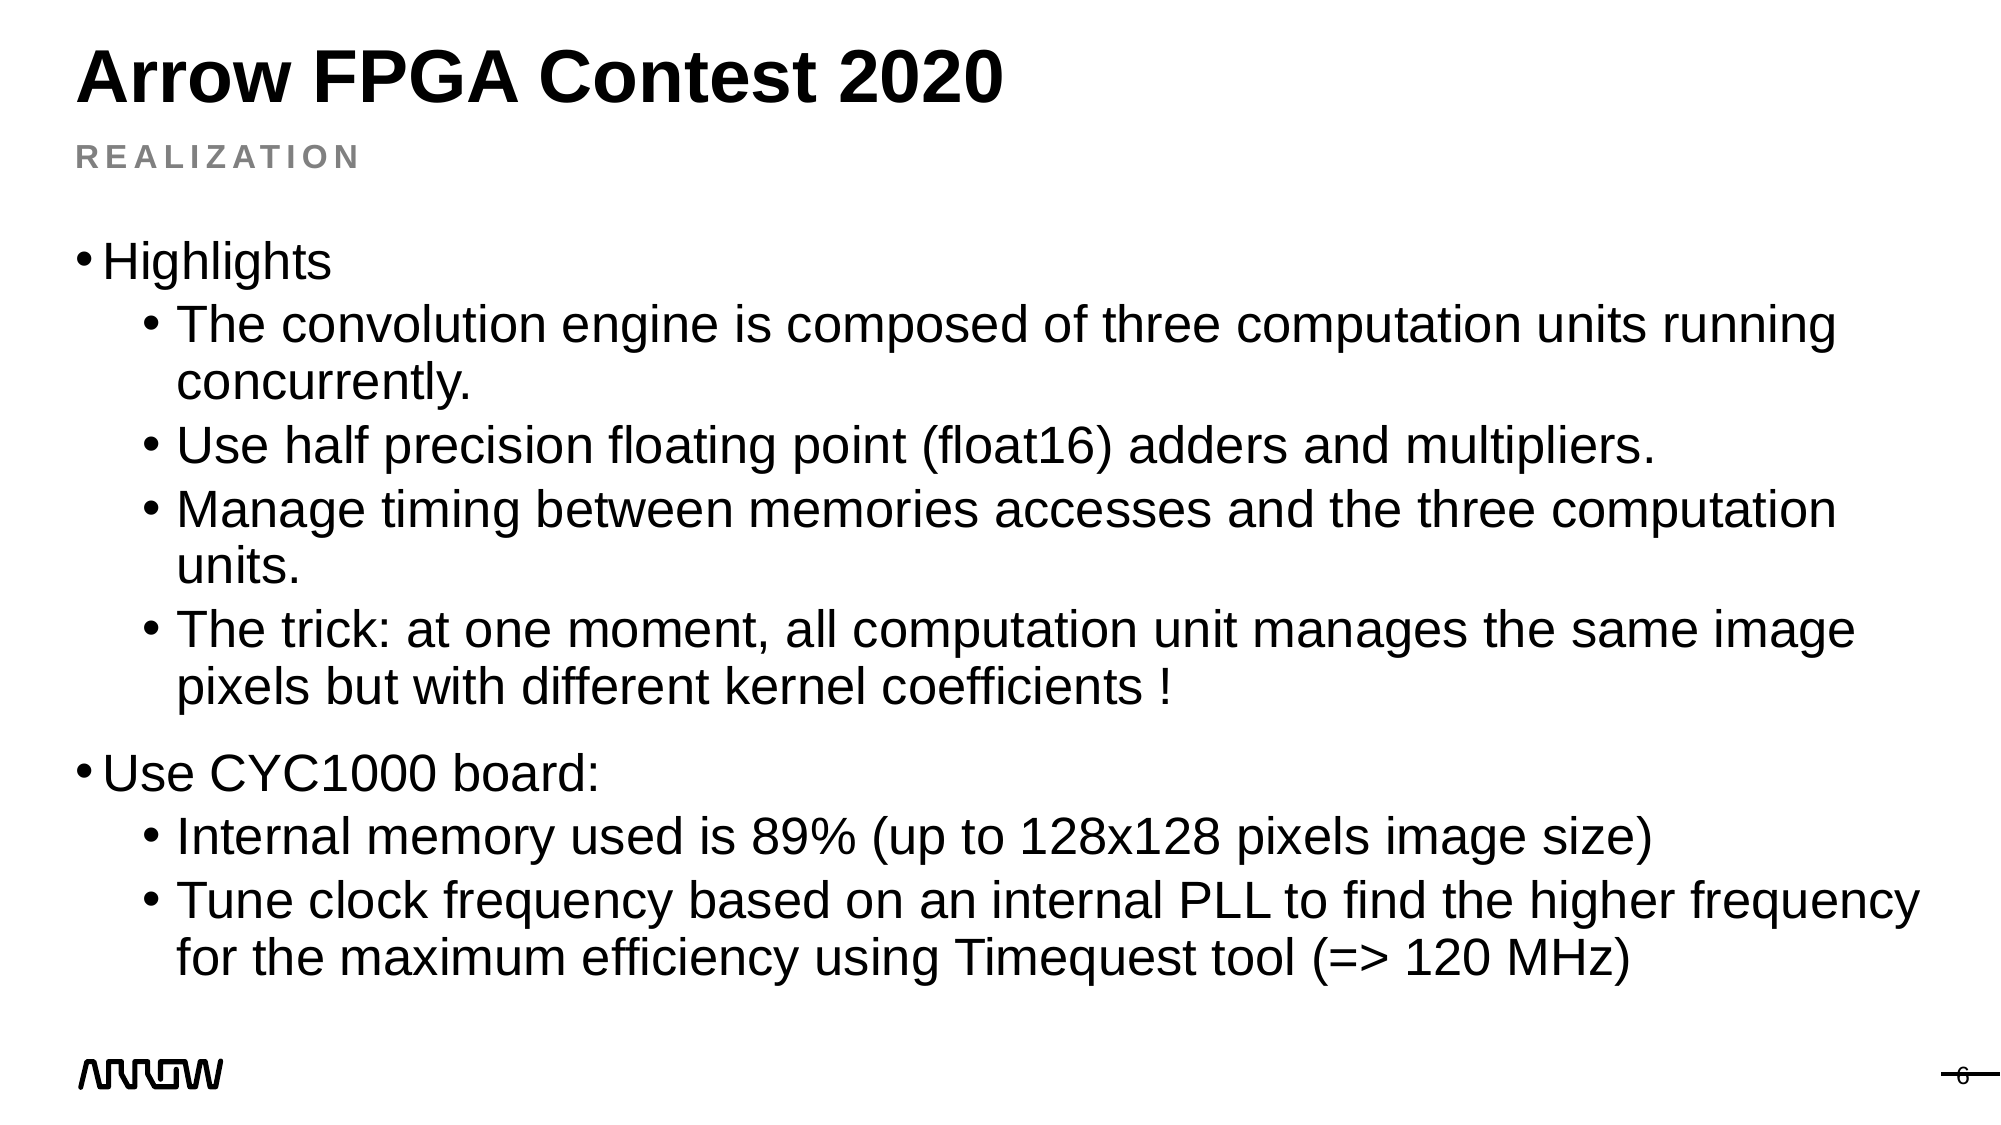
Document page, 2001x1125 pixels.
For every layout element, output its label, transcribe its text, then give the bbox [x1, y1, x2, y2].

list Highlights The convolution engine is composed of three computation units running concurrently. Use half precision floating point (float16) adders and multipliers. Manage timing between memories accesses and the three computation units. The trick: at one moment, all computation unit manages the same image pixels but with different kernel coefficients ! Use CYC1000 board: Internal memory used is 89% (up to 128x128 pixels image size) Tune clock frequency based on an internal PLL to find the higher frequency for the maximum efficiency using Timequest tool (=> 120 MHz) [75, 227, 1925, 1008]
title Arrow FPGA Contest 2020 [75, 37, 1925, 120]
list Realization [75, 139, 1925, 176]
